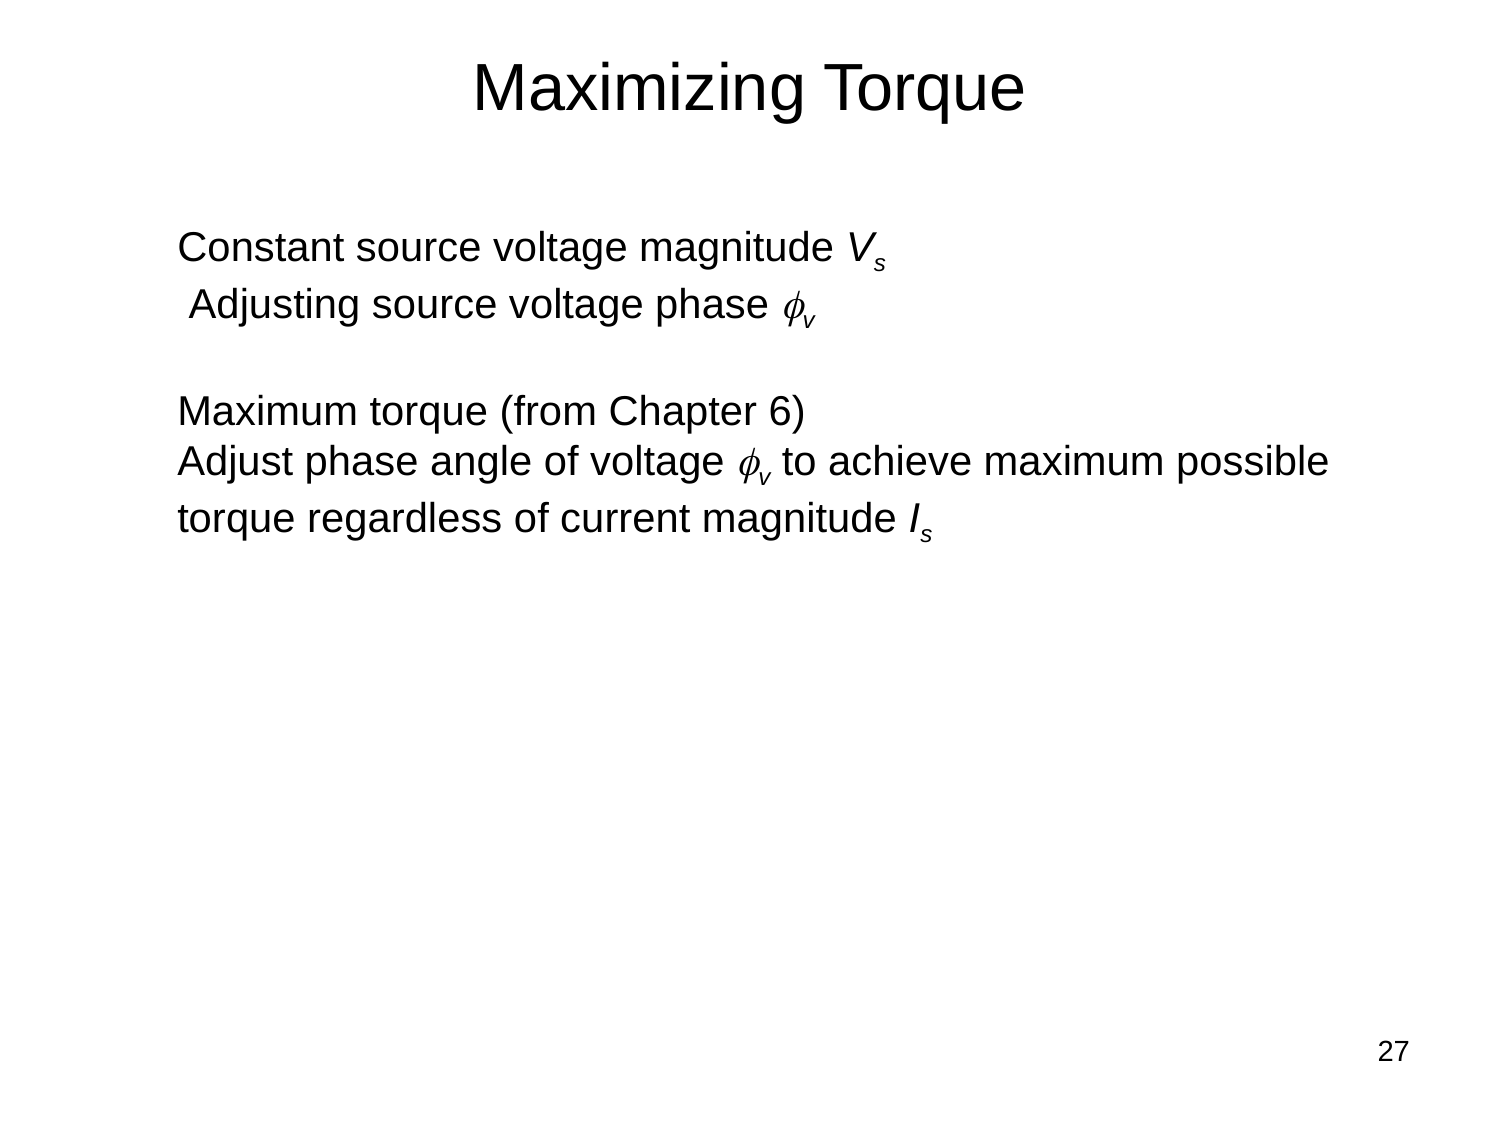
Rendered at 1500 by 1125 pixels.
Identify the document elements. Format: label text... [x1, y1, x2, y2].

slide_number 27 [1074, 1024, 1426, 1103]
text_box Constant source voltage magnitude Vs Adjusting source voltage phase fv Maximum torque (from Chapter 6) Adjust phase angle of voltage fv to achieve maximum possible torque regardless of current magnitude Is [162, 212, 1388, 555]
title Maximizing Torque [74, 24, 1426, 143]
